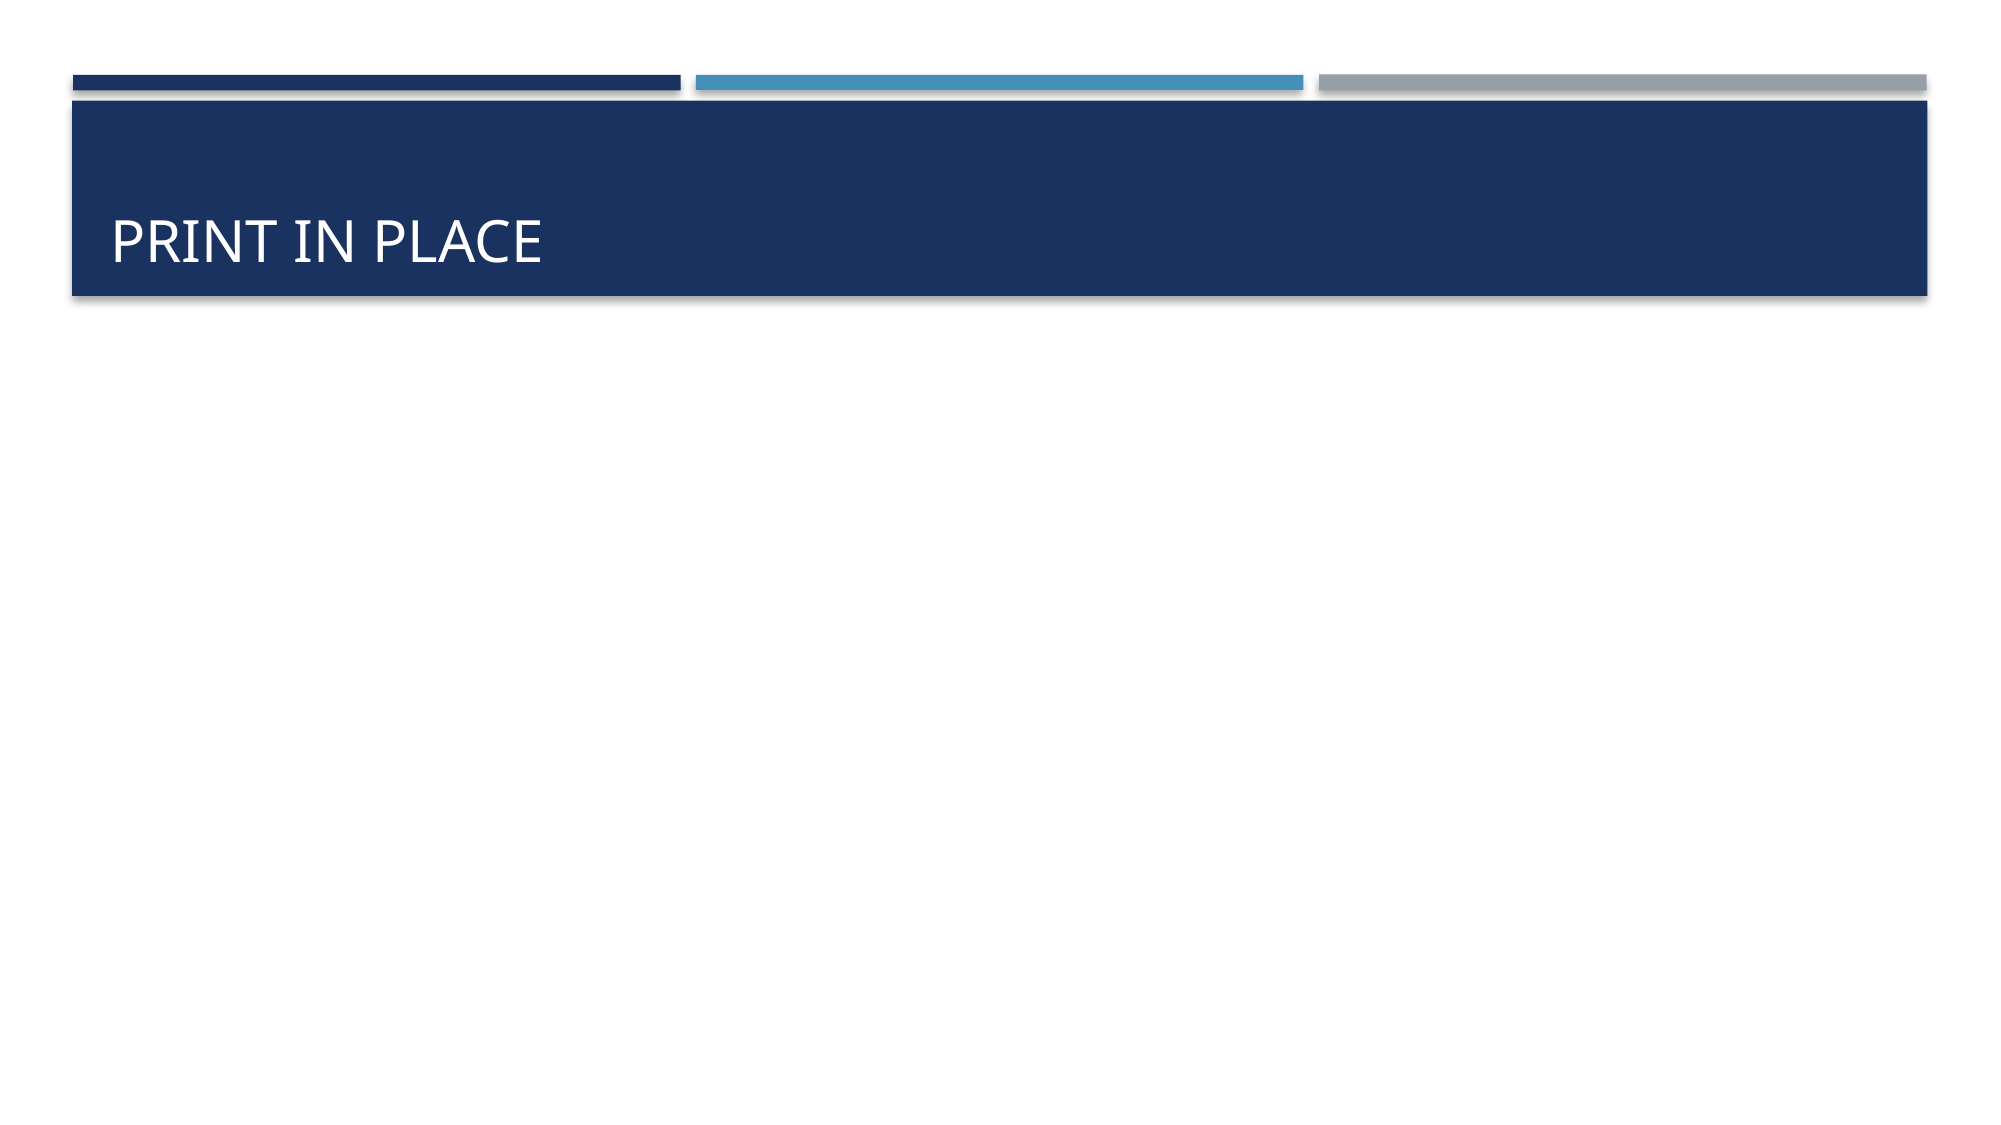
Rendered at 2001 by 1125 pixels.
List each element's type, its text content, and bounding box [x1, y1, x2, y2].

title Print in place [95, 115, 1905, 282]
